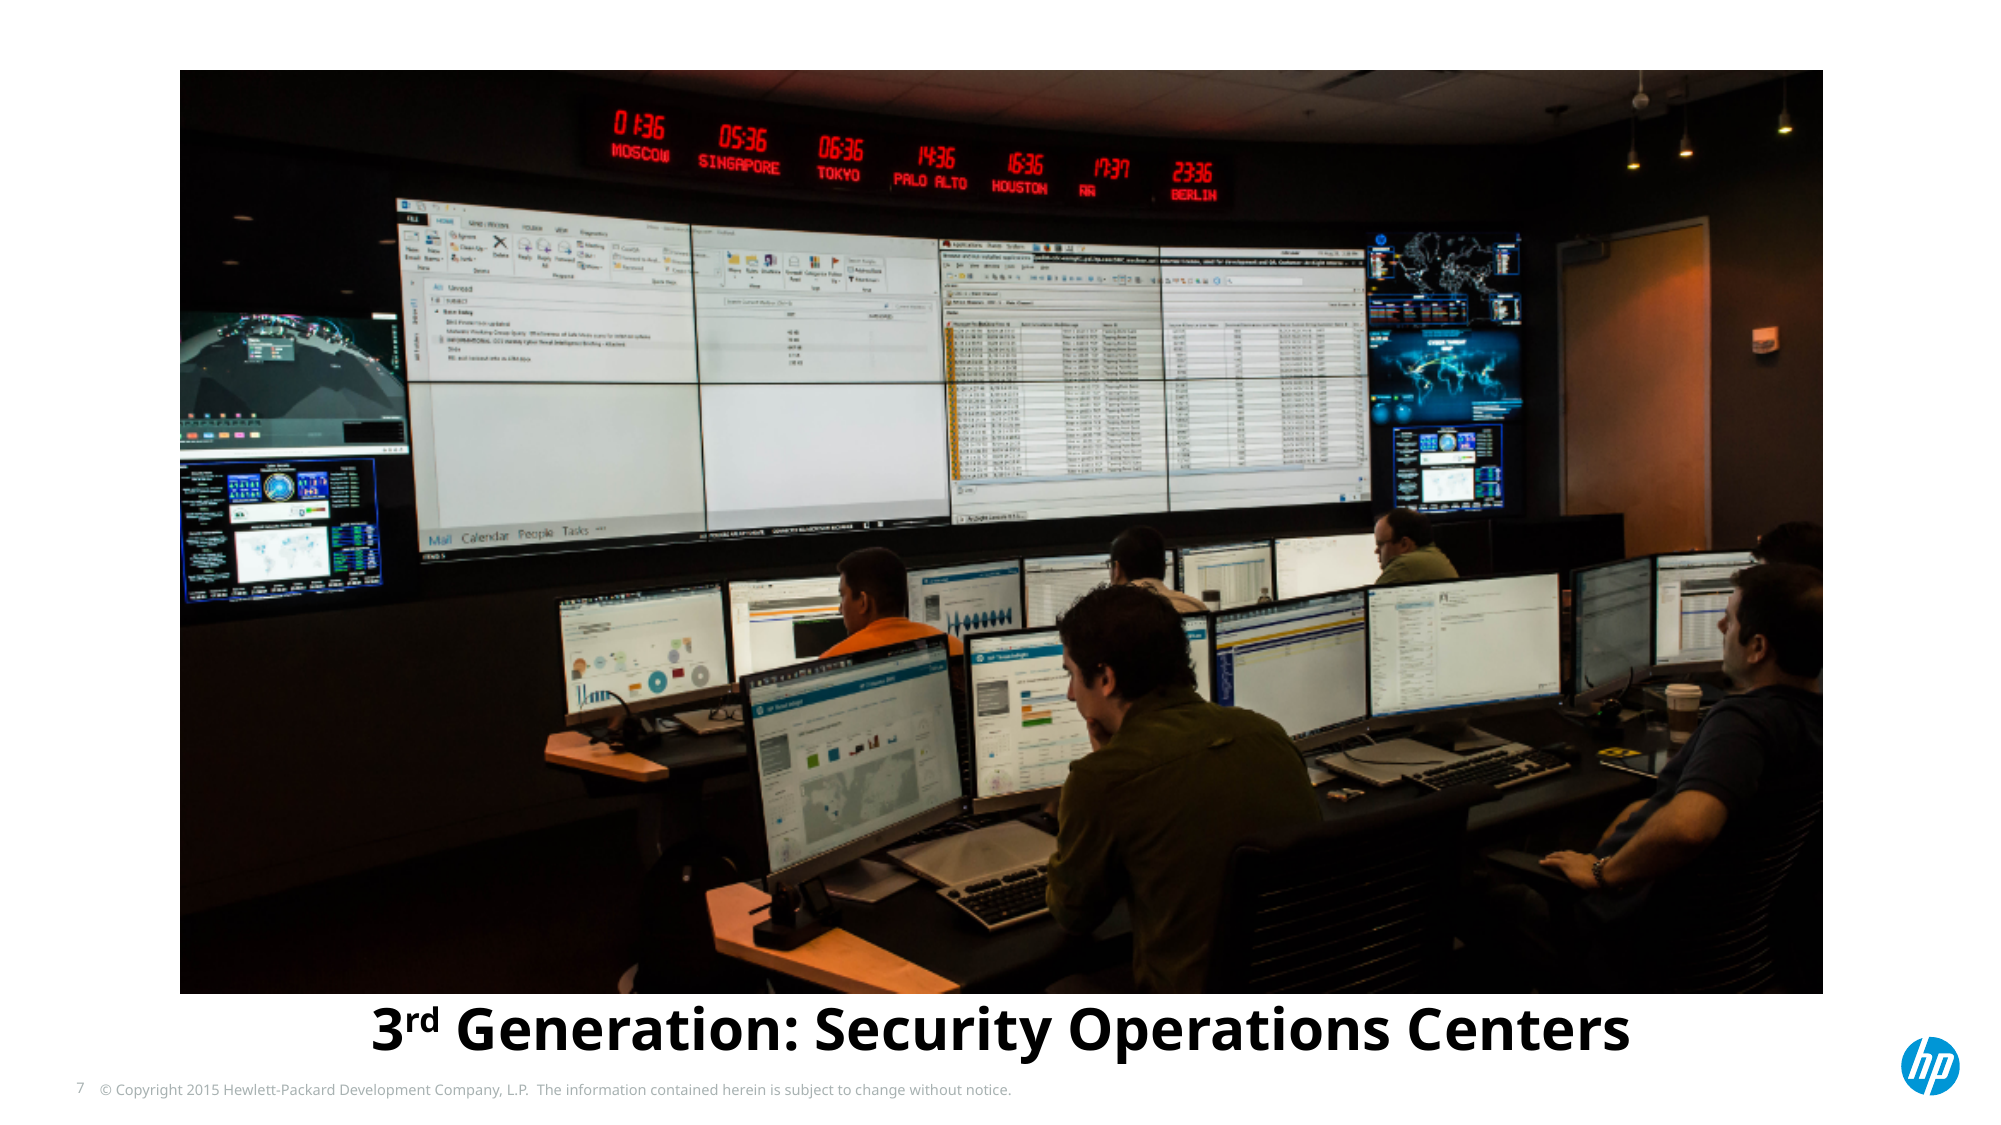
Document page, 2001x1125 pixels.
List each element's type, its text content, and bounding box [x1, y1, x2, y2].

picture [180, 70, 1823, 994]
title 3rd Generation: Security Operations Centers [101, 937, 1902, 1063]
slide_number 7 [34, 1062, 85, 1099]
